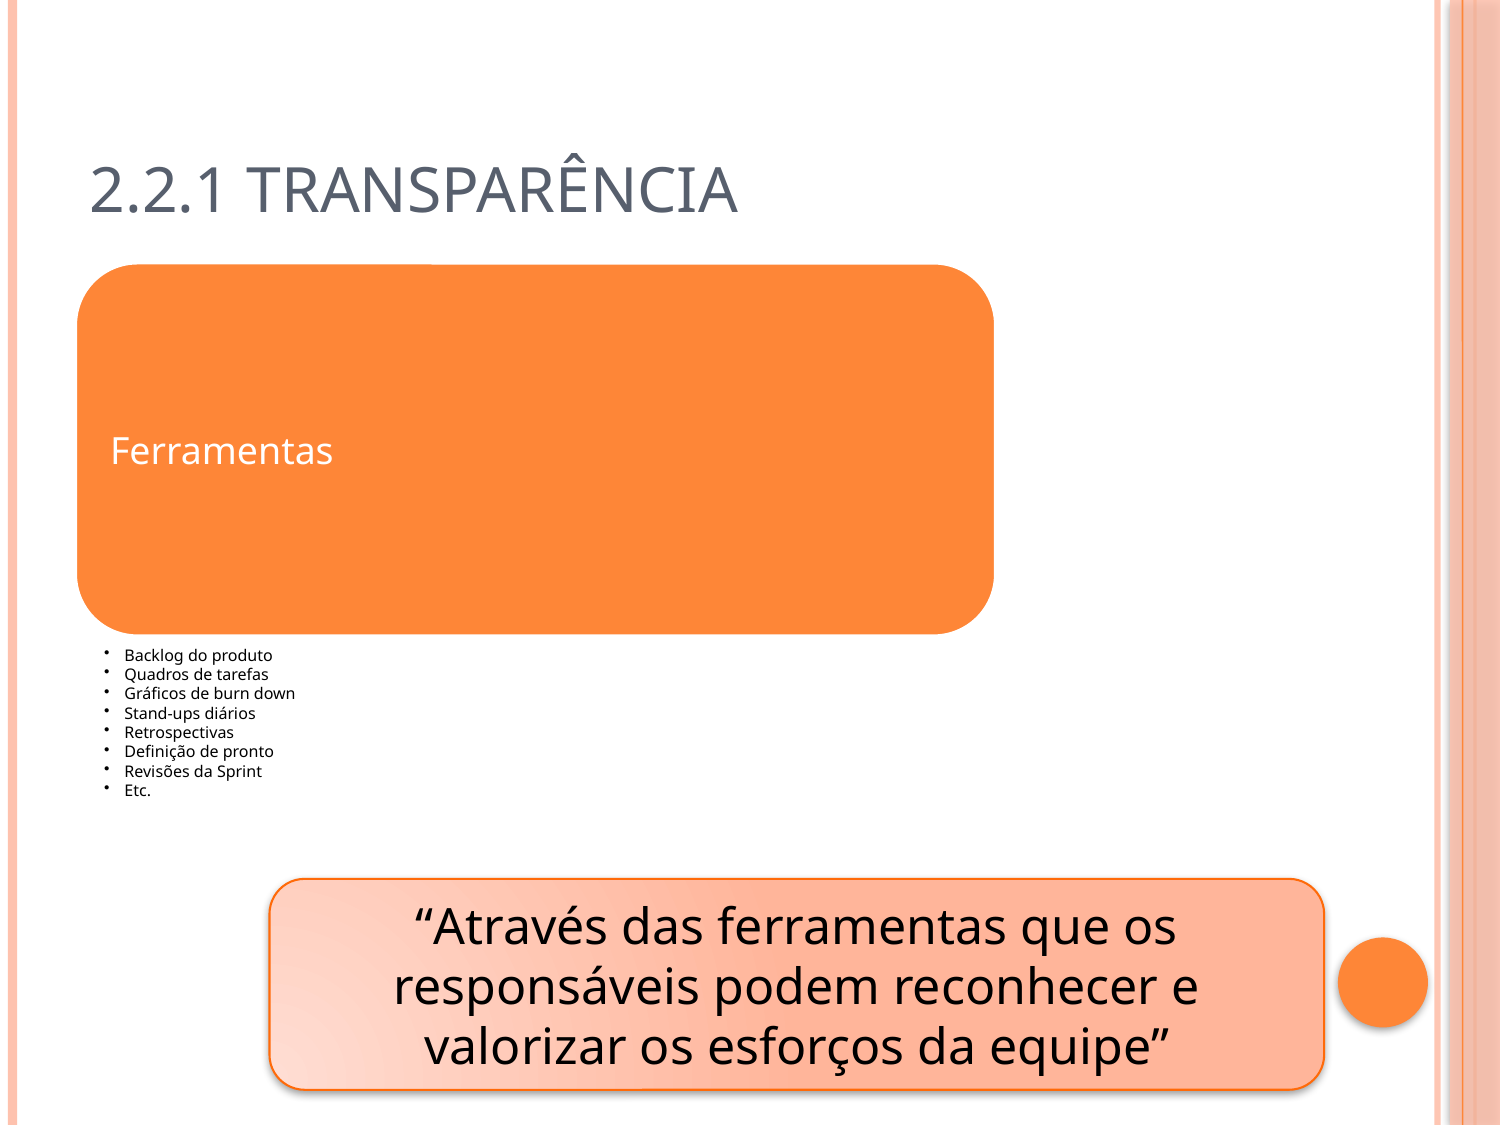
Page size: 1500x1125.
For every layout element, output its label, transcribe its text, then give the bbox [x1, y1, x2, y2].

text_box “Através das ferramentas que os responsáveis ​​podem reconhecer e valorizar os esforços da equipe” [268, 877, 1326, 1091]
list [74, 261, 997, 810]
title 2.2.1 Transparência [75, 45, 1300, 233]
